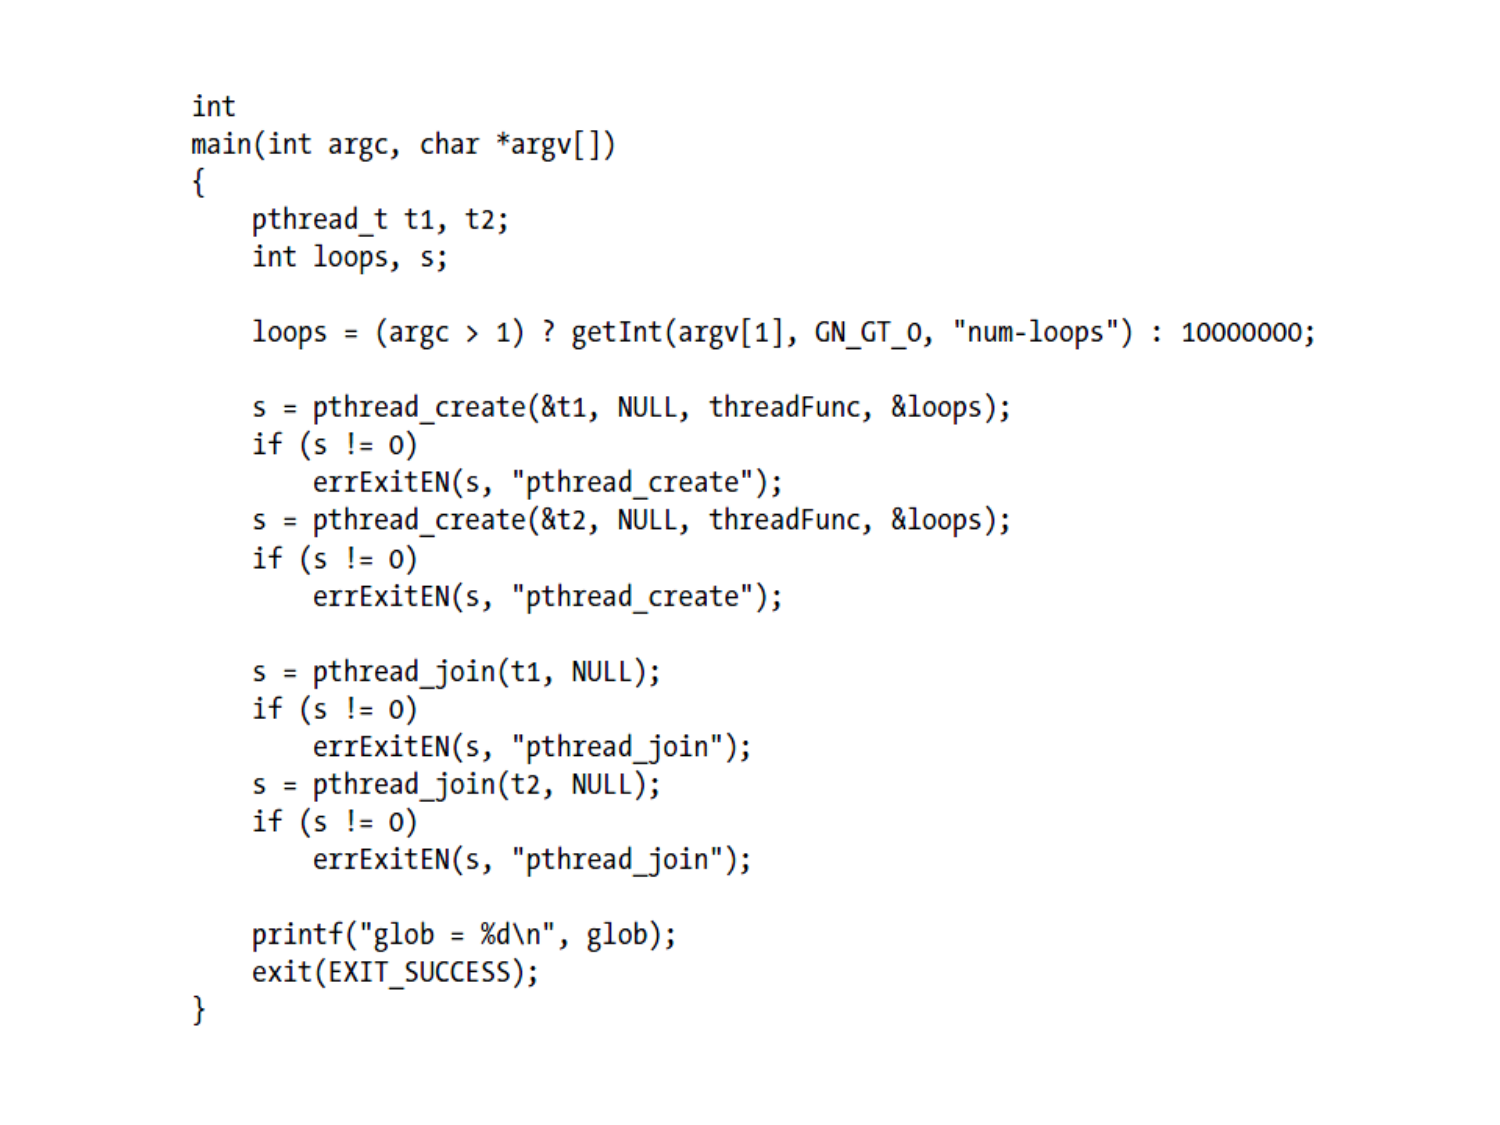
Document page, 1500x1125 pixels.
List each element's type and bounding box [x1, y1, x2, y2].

picture [177, 93, 1323, 1032]
